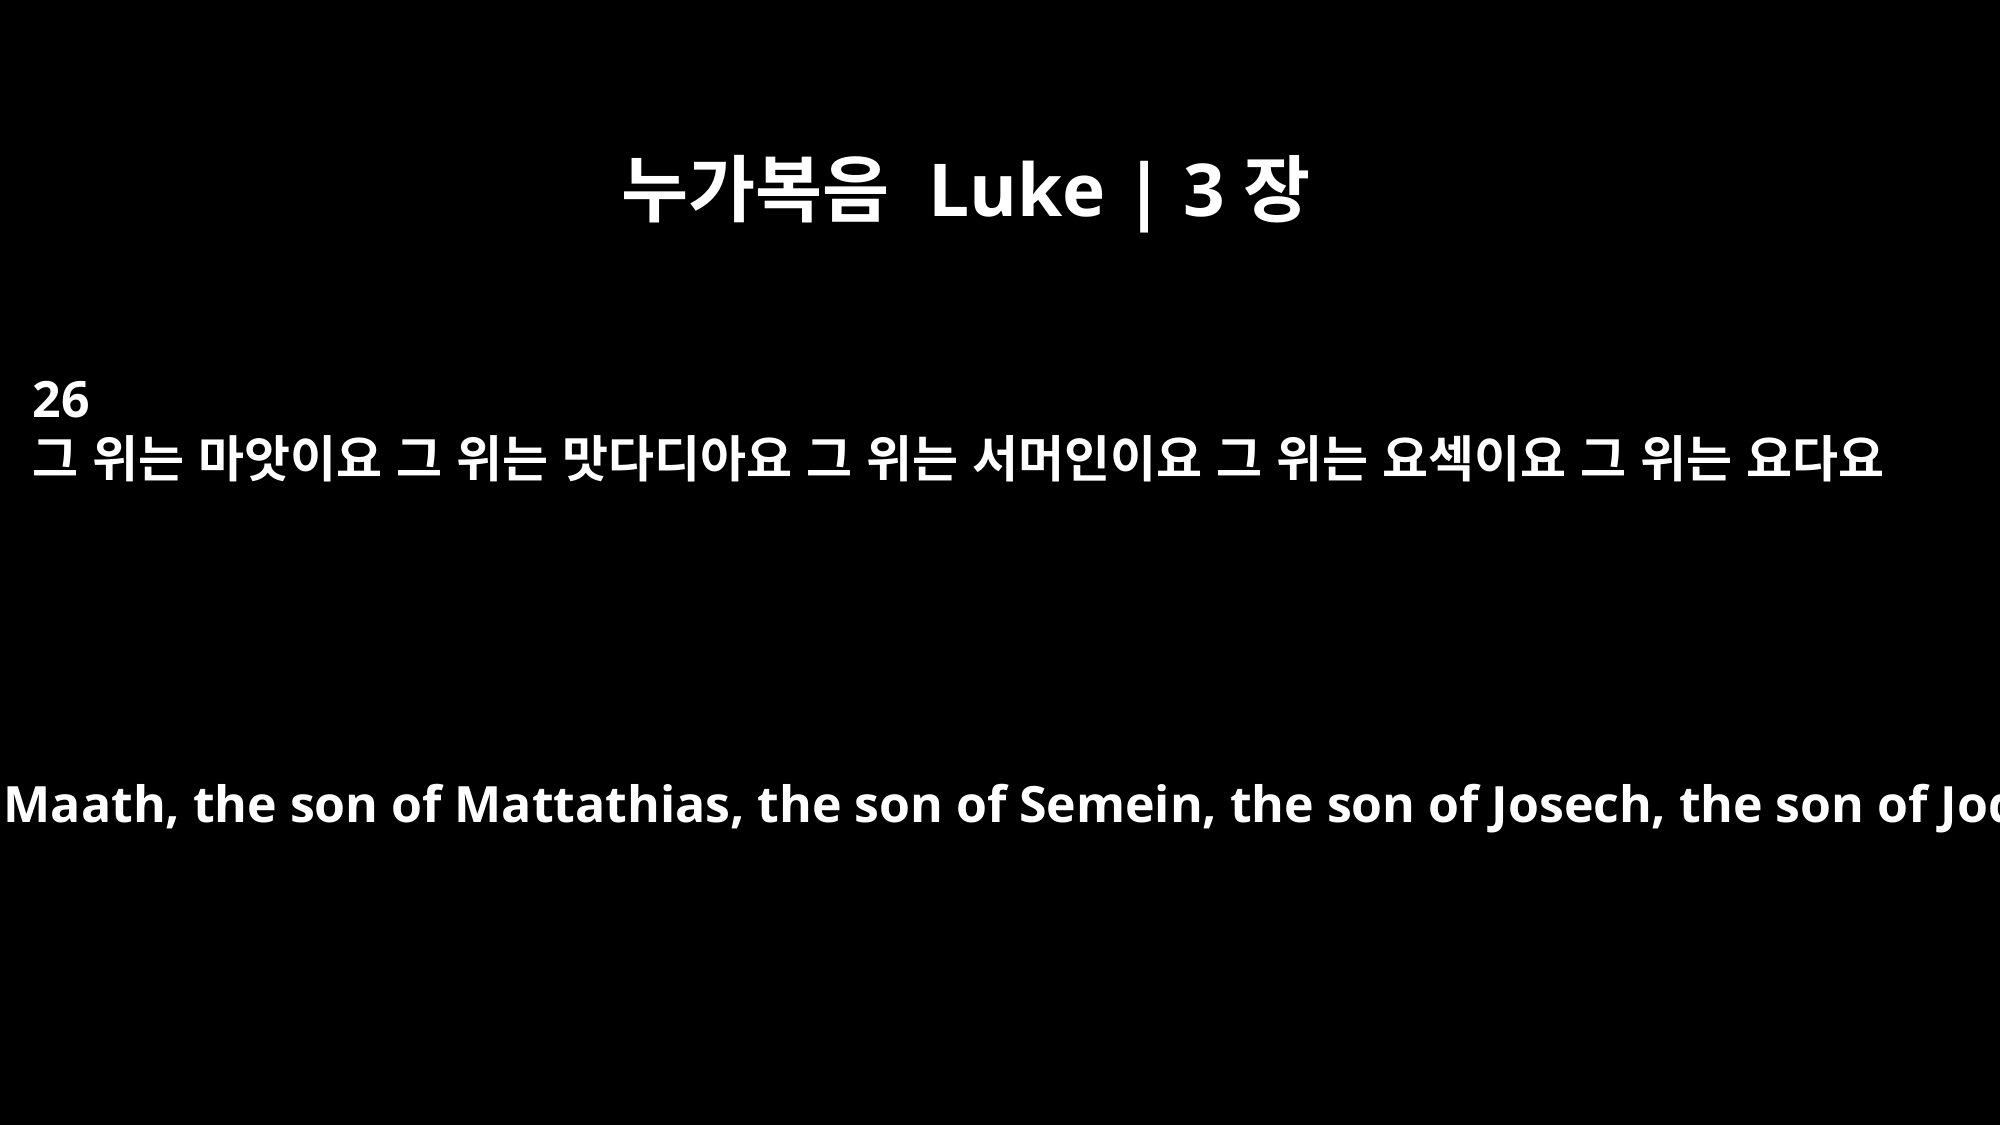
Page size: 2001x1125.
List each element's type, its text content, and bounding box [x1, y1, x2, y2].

text_box the son of Maath, the son of Mattathias, the son of Semein, the son of Josech, the son of Joda, [0, 764, 2000, 840]
text_box 26 그 위는 마앗이요 그 위는 맛다디아요 그 위는 서머인이요 그 위는 요섹이요 그 위는 요다요 [17, 359, 1900, 495]
text_box 누가복음 Luke | 3장 [606, 136, 1326, 239]
